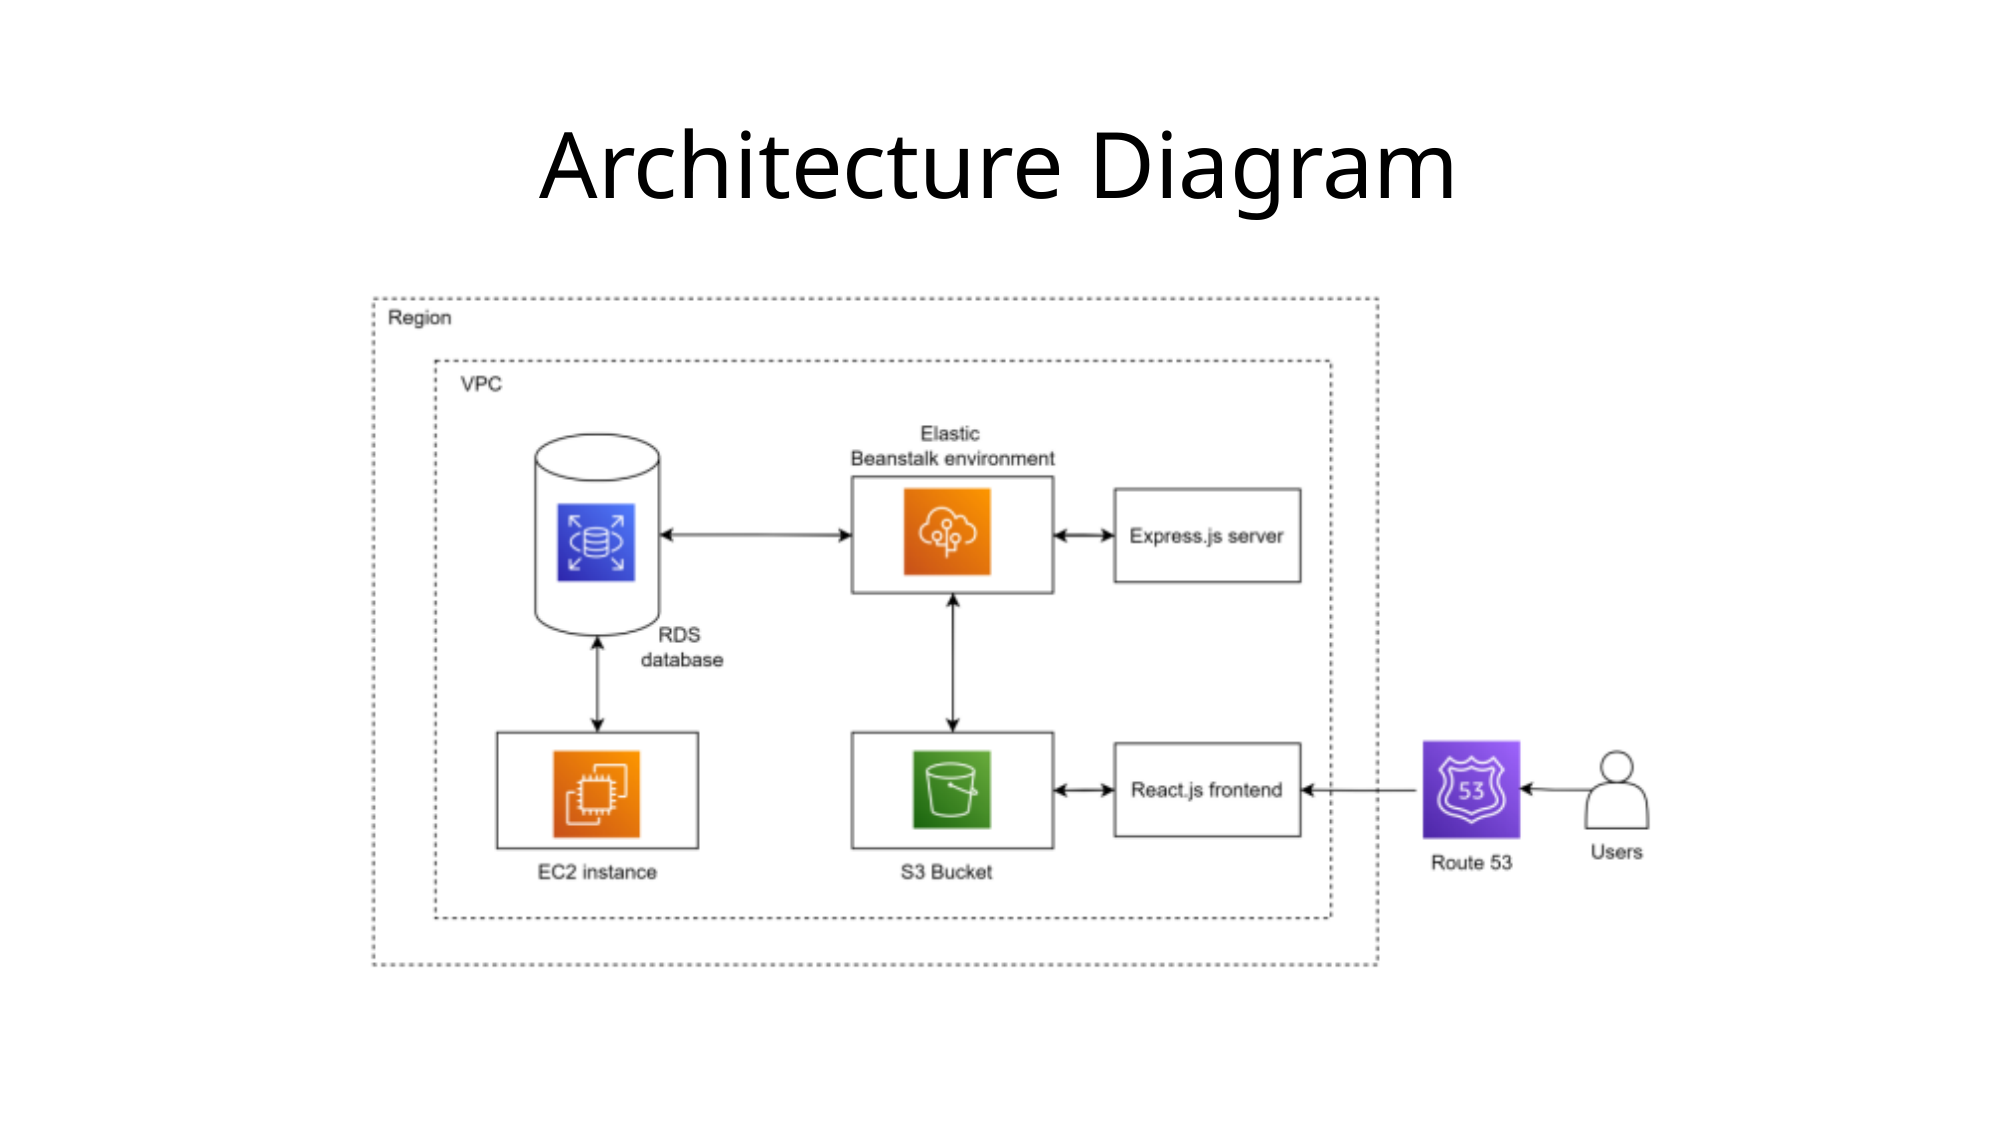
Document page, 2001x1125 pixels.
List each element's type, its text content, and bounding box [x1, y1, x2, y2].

title Architecture Diagram [137, 59, 1863, 278]
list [326, 261, 1674, 997]
